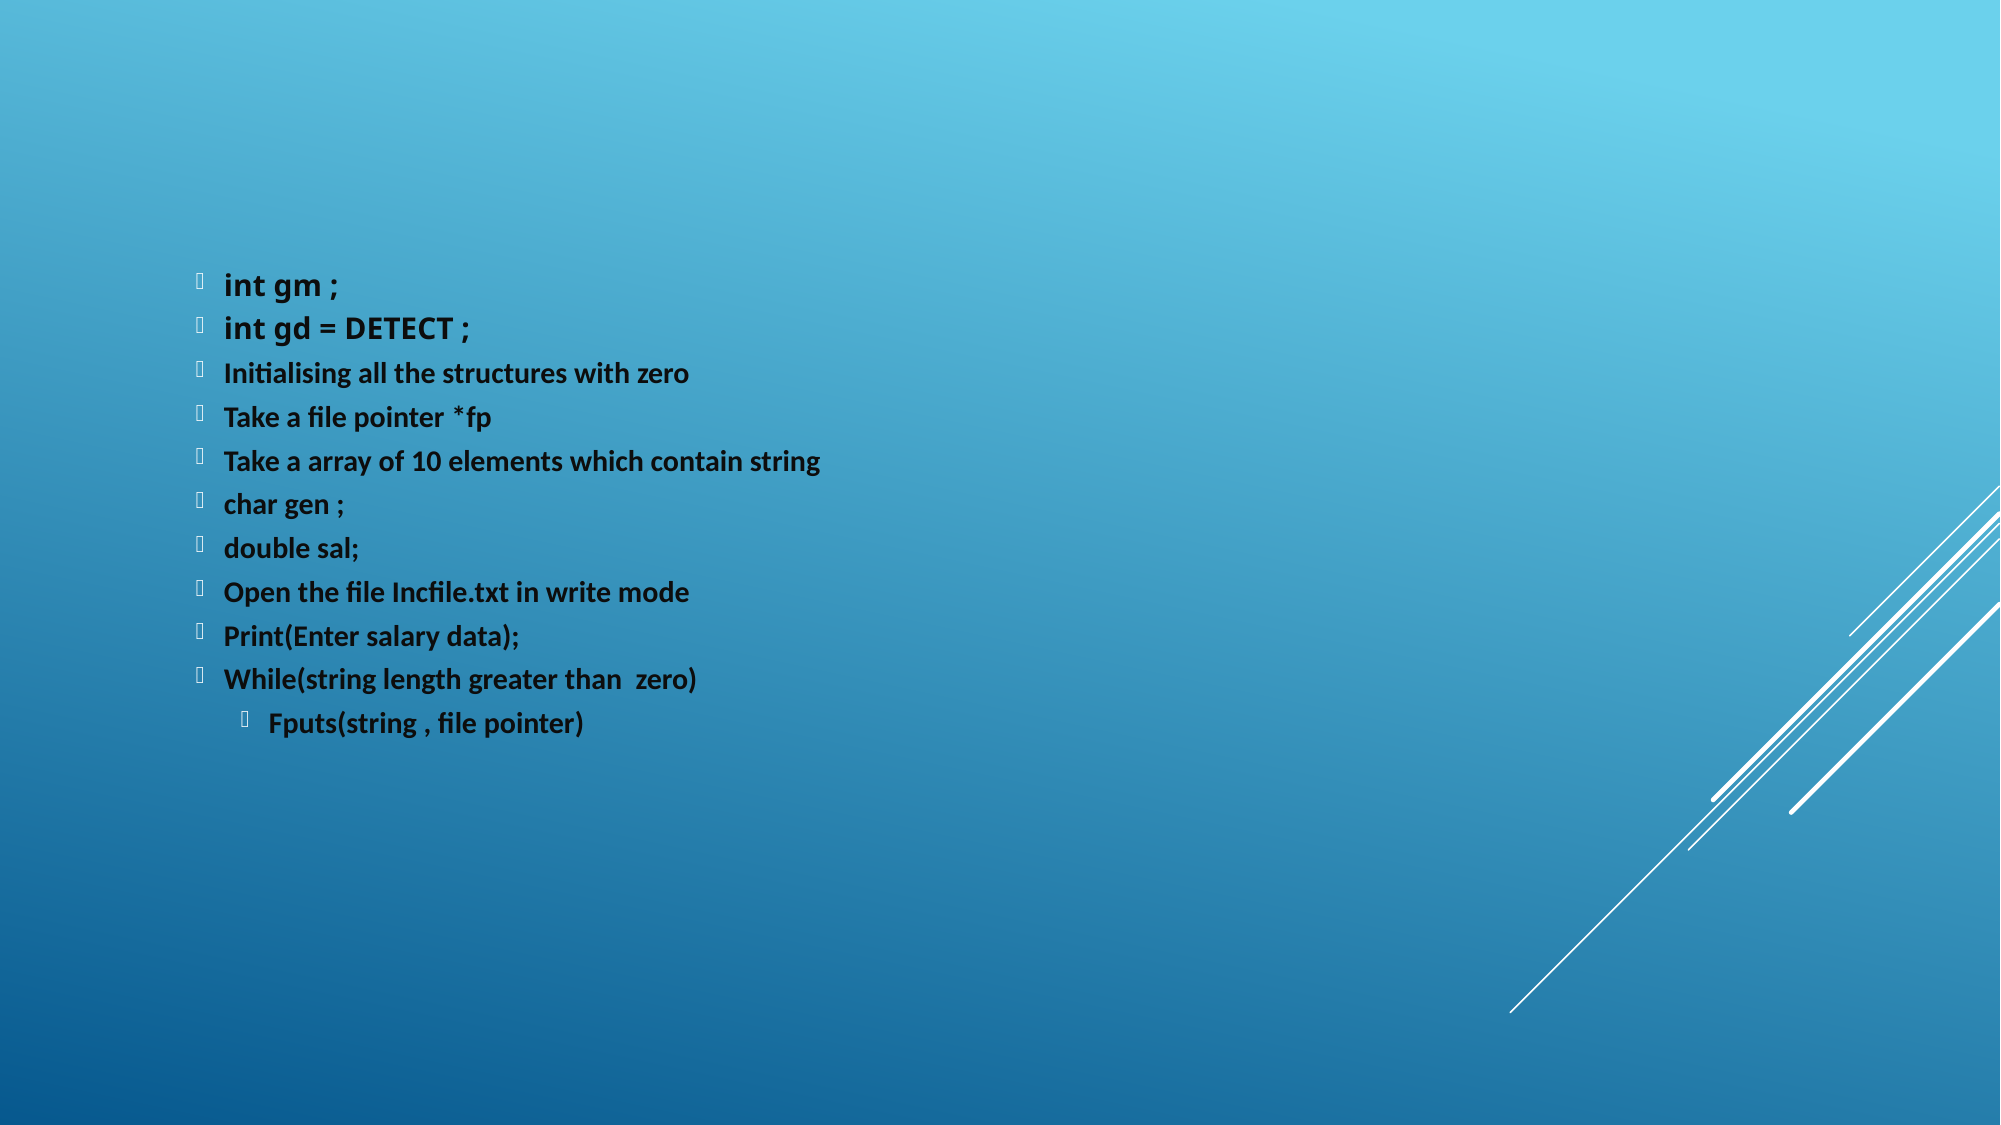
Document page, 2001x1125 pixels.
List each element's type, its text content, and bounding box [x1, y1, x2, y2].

list int gm ; int gd = DETECT ; Initialising all the structures with zero Take a file pointer *fp Take a array of 10 elements which contain string char gen ; double sal; Open the file Incfile.txt in write mode Print(Enter salary data); While(string length greater than zero) Fputs(string , file pointer) [180, 170, 1581, 764]
